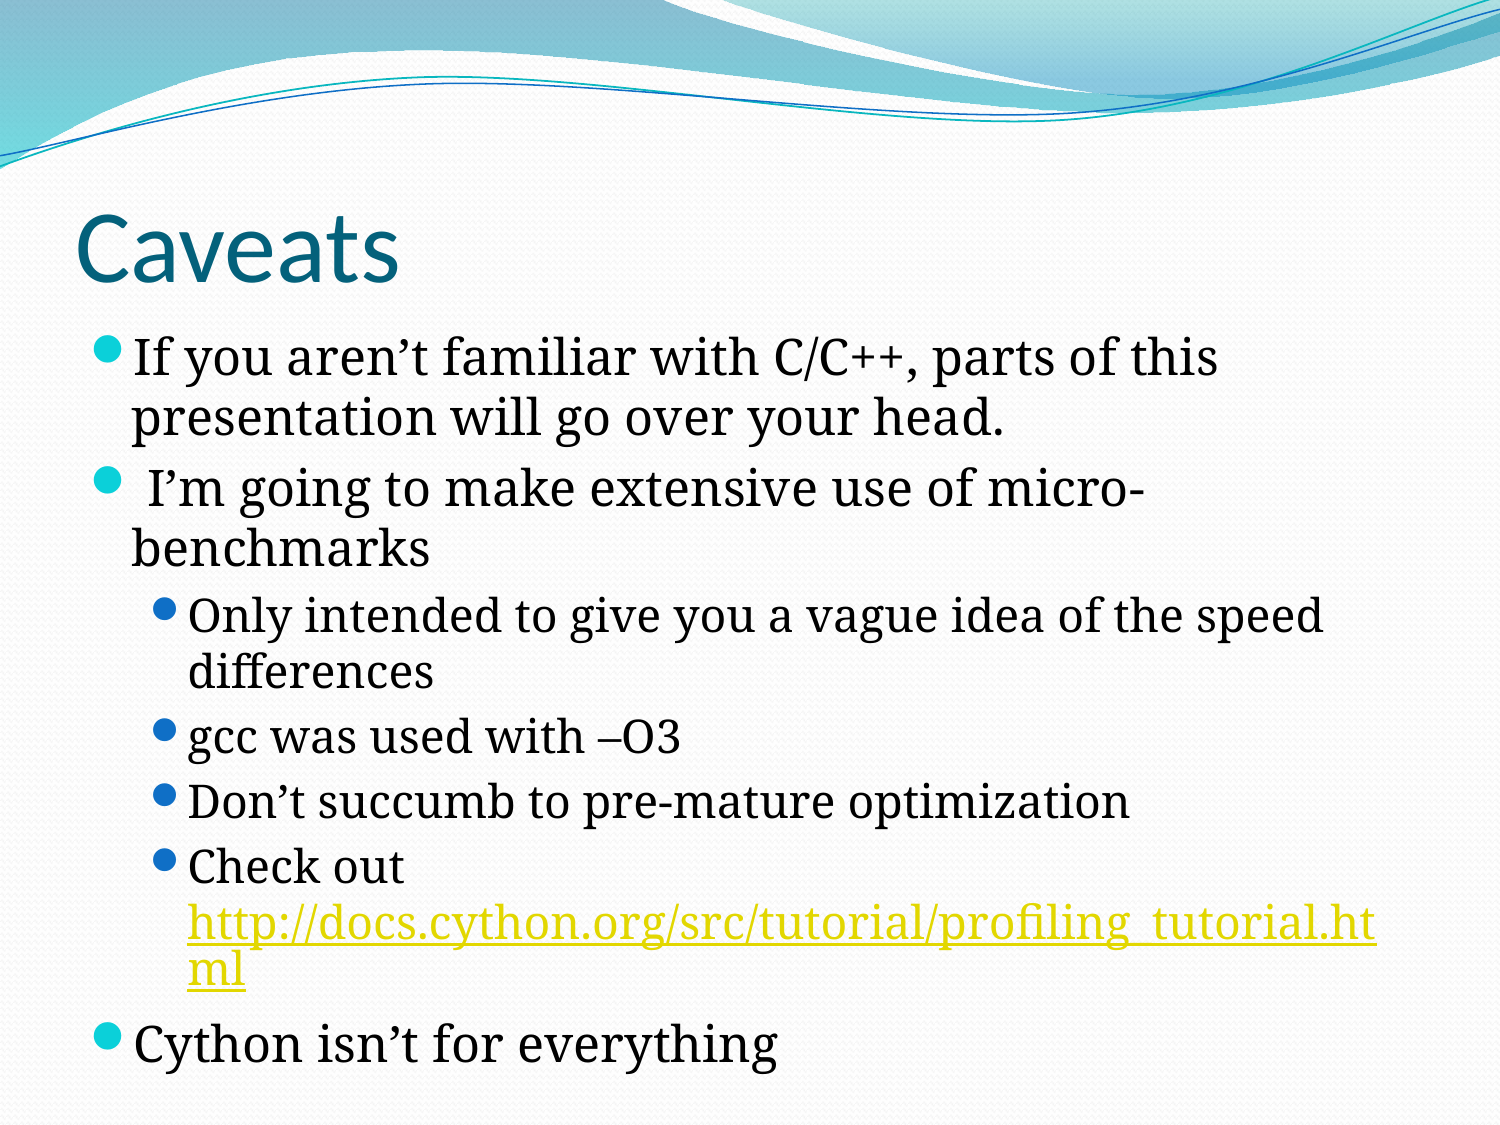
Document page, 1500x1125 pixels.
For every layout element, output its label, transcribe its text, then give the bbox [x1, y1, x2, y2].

list If you aren’t familiar with C/C++, parts of this presentation will go over your head. I’m going to make extensive use of micro-benchmarks Only intended to give you a vague idea of the speed differences gcc was used with –O3 Don’t succumb to pre-mature optimization Check out http://docs.cython.org/src/tutorial/profiling_tutorial.html Cython isn’t for everything [75, 317, 1425, 1038]
title Caveats [75, 115, 1425, 303]
